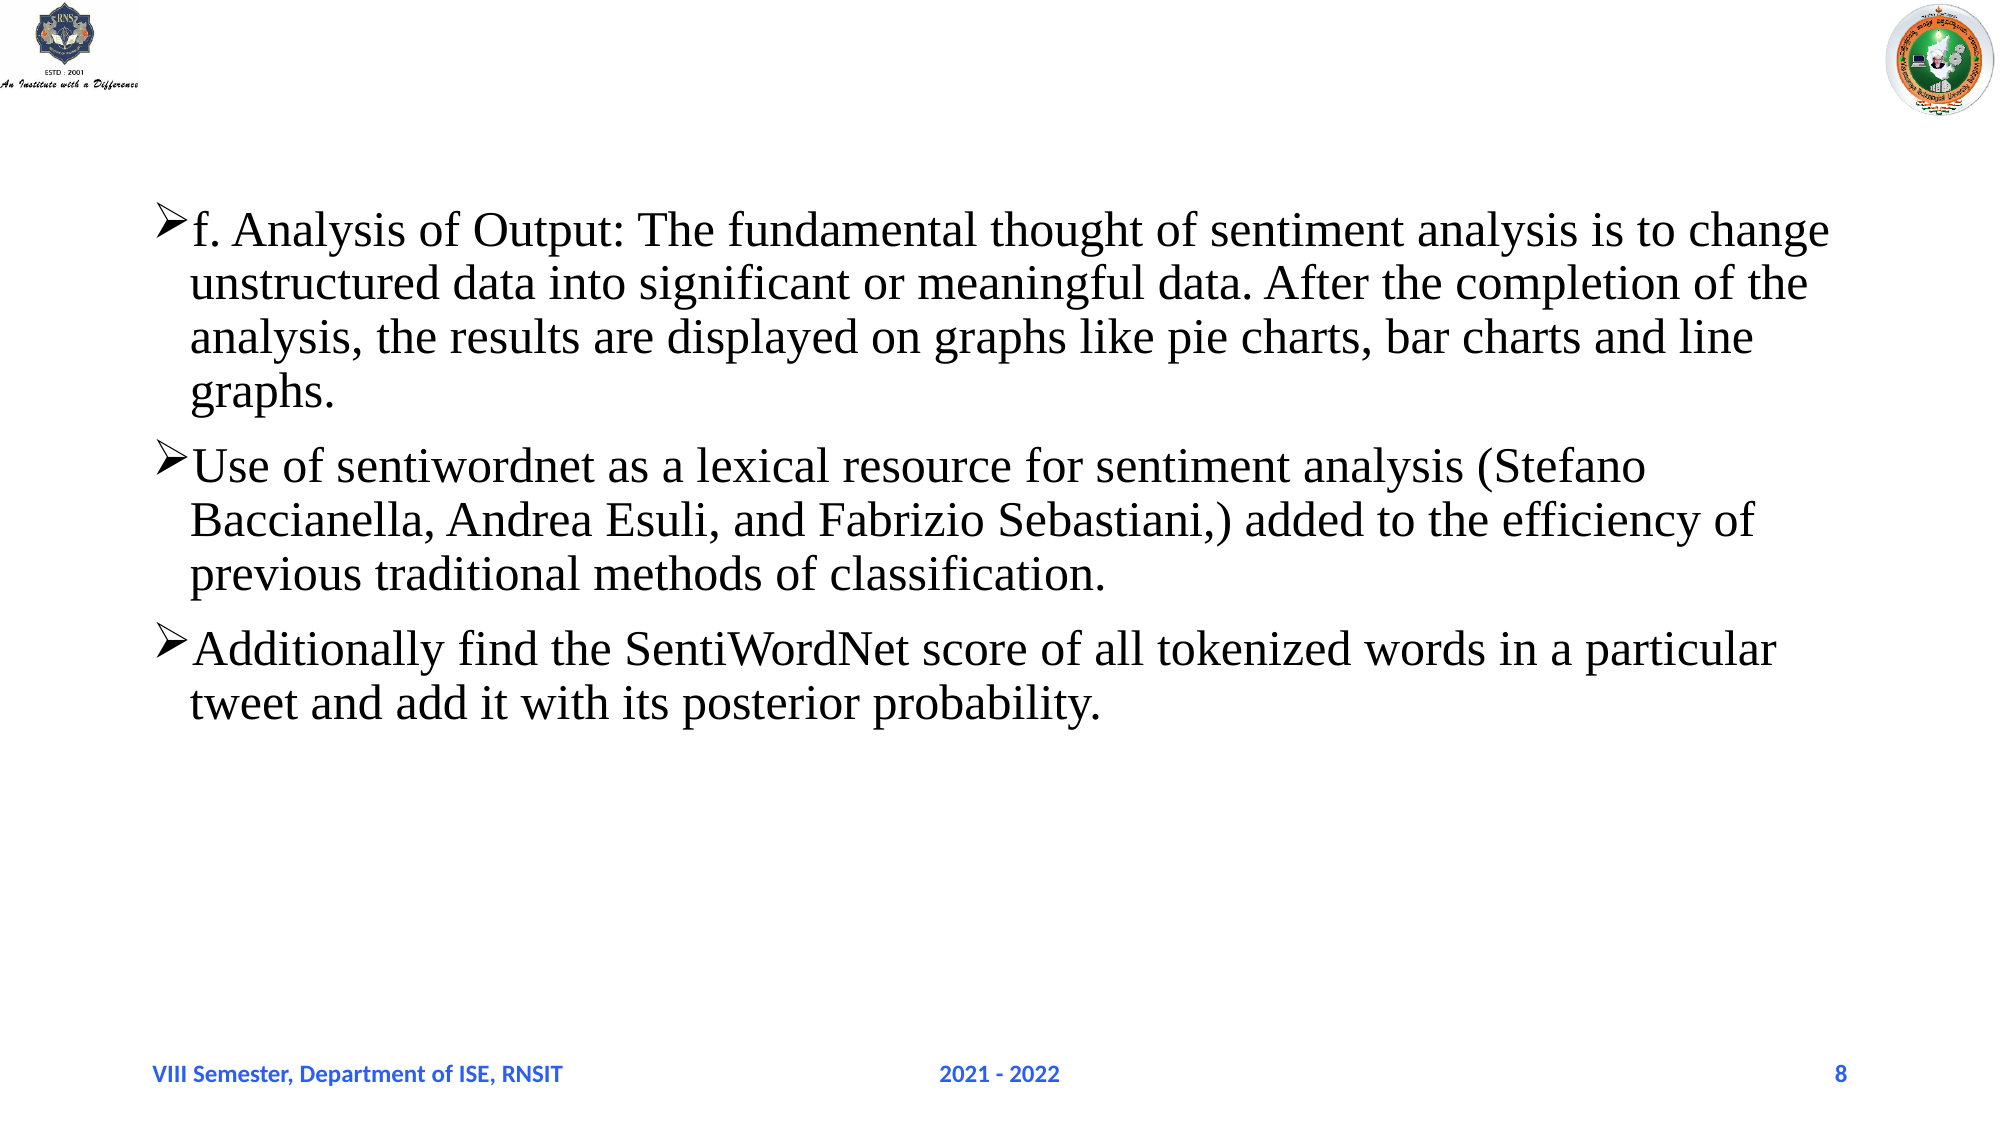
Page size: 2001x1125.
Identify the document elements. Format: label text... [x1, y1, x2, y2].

slide_number 8 [1412, 1042, 1863, 1103]
list f. Analysis of Output: The fundamental thought of sentiment analysis is to change unstructured data into significant or meaningful data. After the completion of the analysis, the results are displayed on graphs like pie charts, bar charts and line graphs. Use of sentiwordnet as a lexical resource for sentiment analysis (Stefano Baccianella, Andrea Esuli, and Fabrizio Sebastiani,) added to the efficiency of previous traditional methods of classification. Additionally find the SentiWordNet score of all tokenized words in a particular tweet and add it with its posterior probability. [137, 195, 1863, 1022]
slide_number VIII Semester, Department of ISE, RNSIT [137, 1042, 662, 1103]
footer 2021 - 2022 [662, 1042, 1338, 1103]
picture [1882, 2, 1997, 117]
picture [0, 0, 138, 90]
